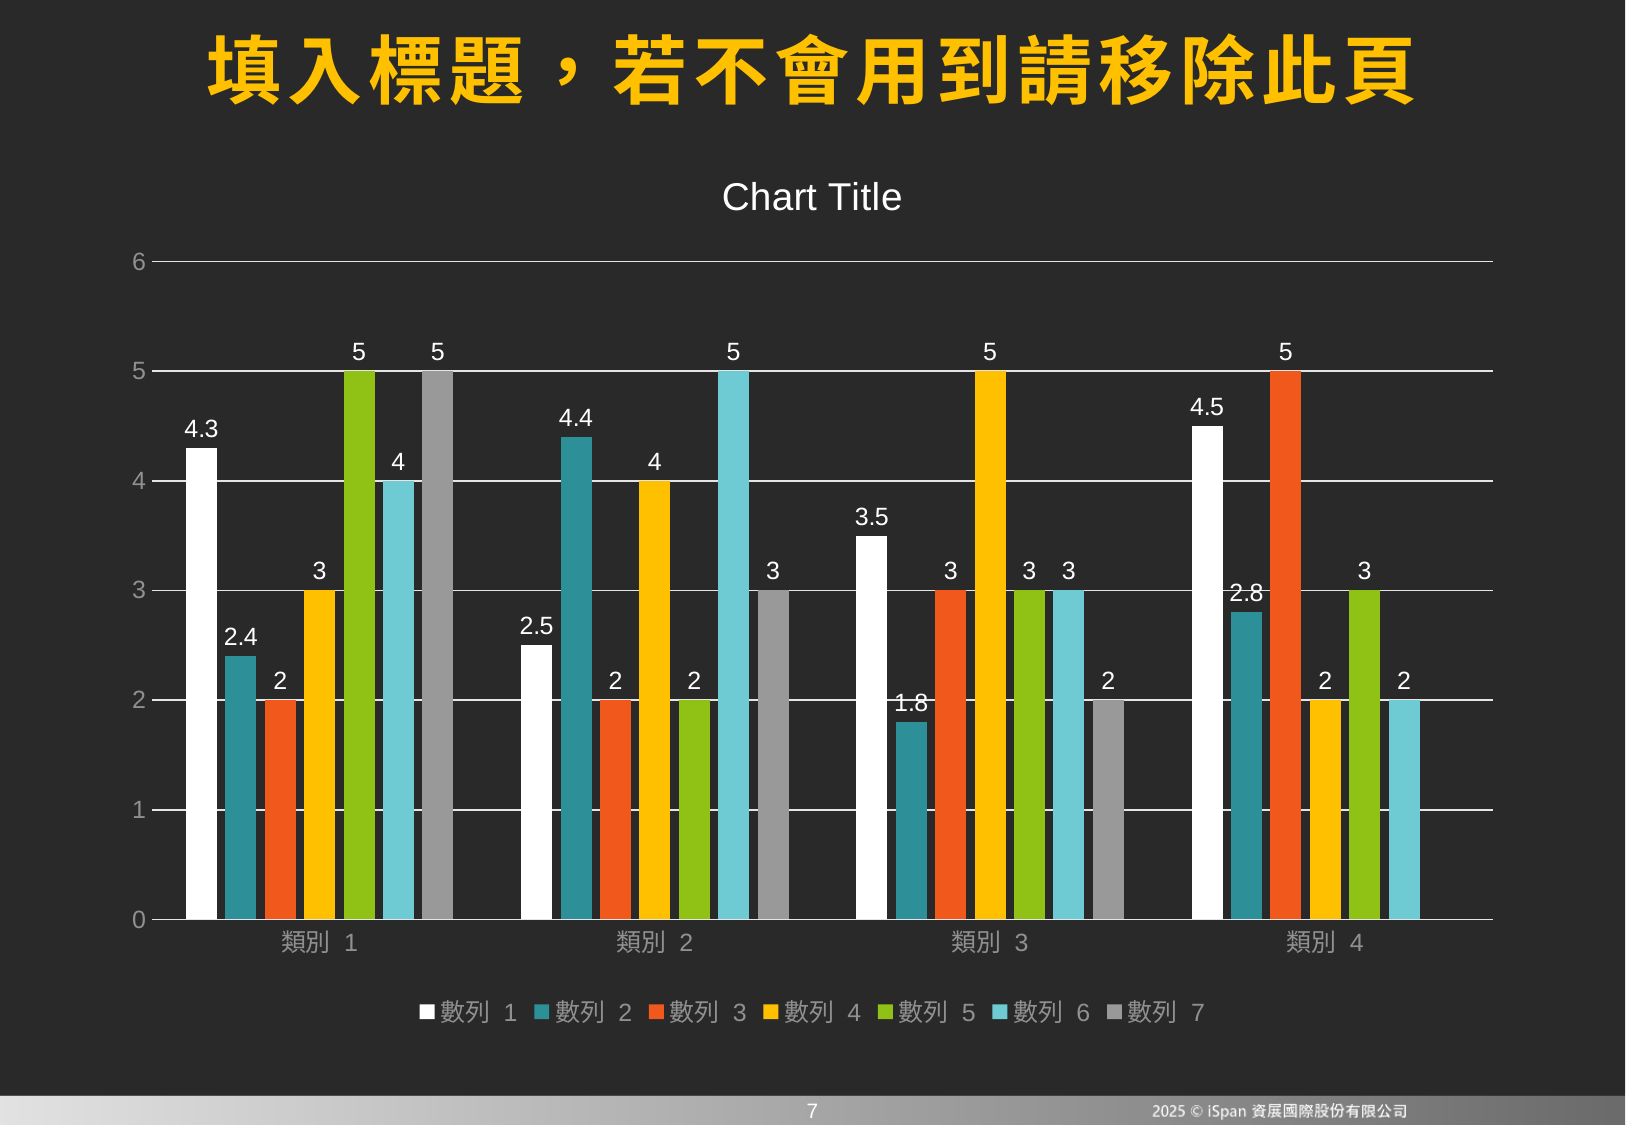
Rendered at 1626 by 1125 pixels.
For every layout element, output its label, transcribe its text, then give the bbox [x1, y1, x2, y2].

picture [0, 0, 1626, 1125]
title 填入標題，若不會用到請移除此頁 [103, 11, 1522, 126]
chart [103, 137, 1522, 1035]
